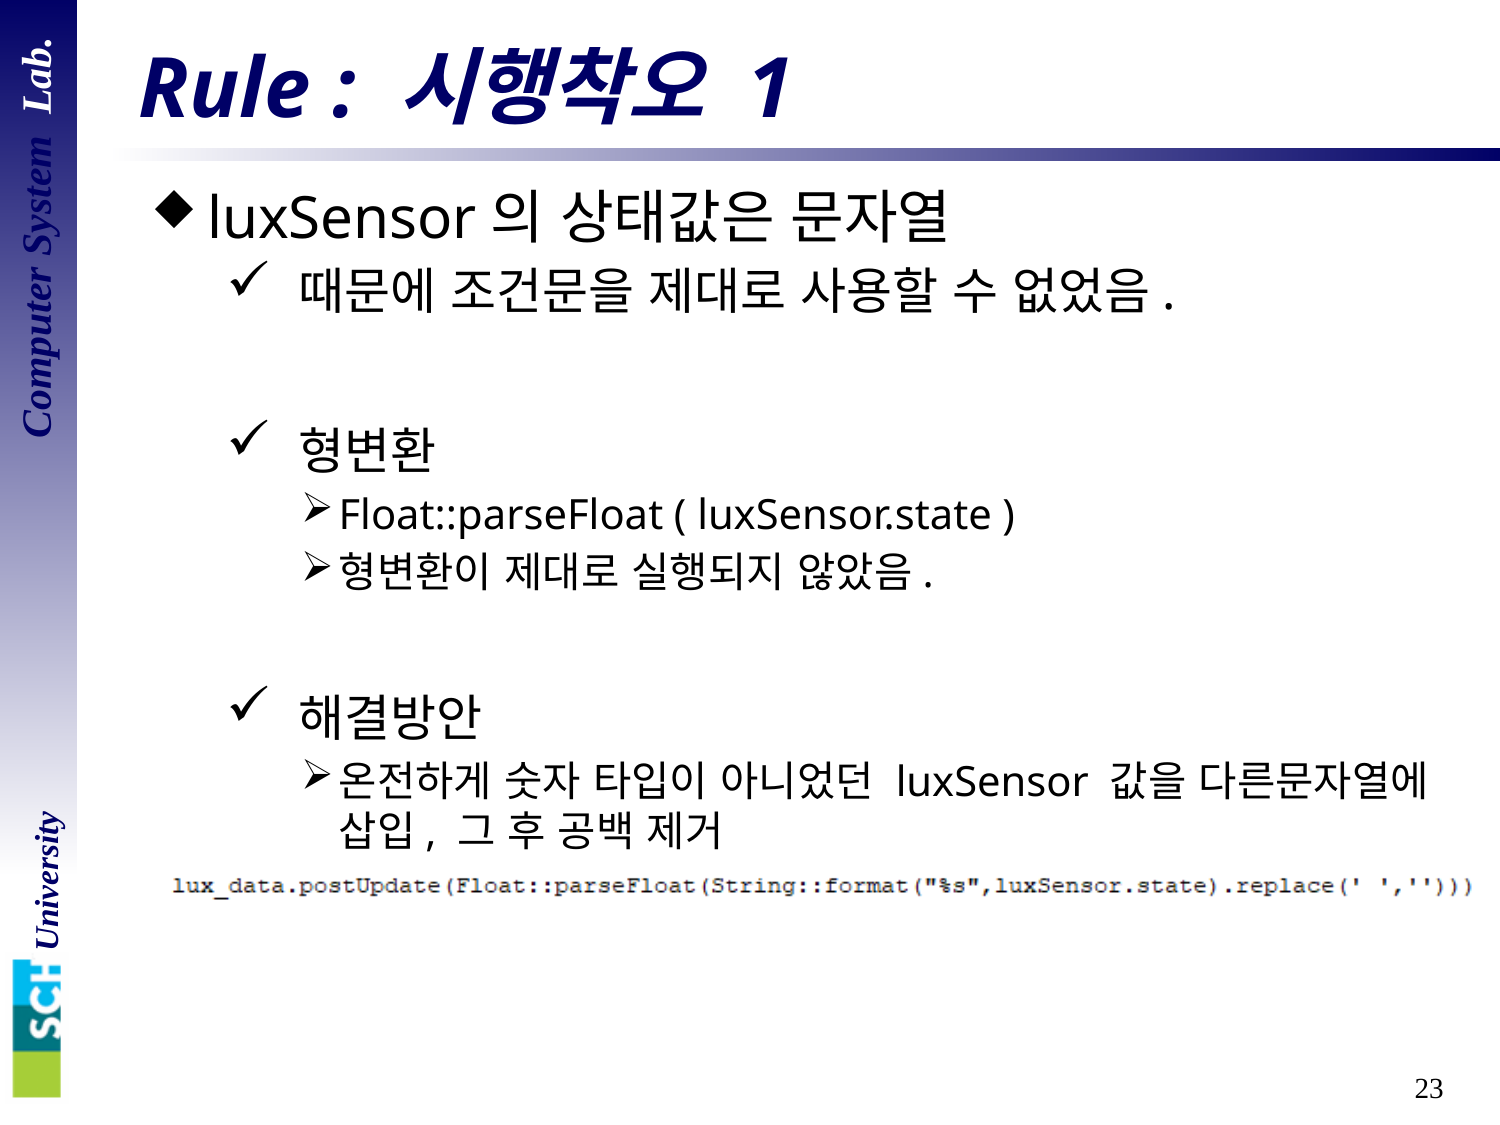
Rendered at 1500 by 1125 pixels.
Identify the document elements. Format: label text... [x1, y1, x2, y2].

picture [5, 952, 69, 1104]
text_box [277, 97, 1500, 173]
picture [159, 869, 1489, 906]
list luxSensor의 상태값은 문자열 때문에 조건문을 제대로 사용할 수 없었음. 형변환 Float::parseFloat ( luxSensor.state ) 형변환이 제대로 실행되지 않았음. 해결방안 온전하게 숫자 타입이 아니었던 luxSensor 값을 다른문자열에 삽입, 그 후 공백 제거 [135, 172, 1448, 1038]
title Rule : 시행착오 1 [123, 25, 1460, 143]
